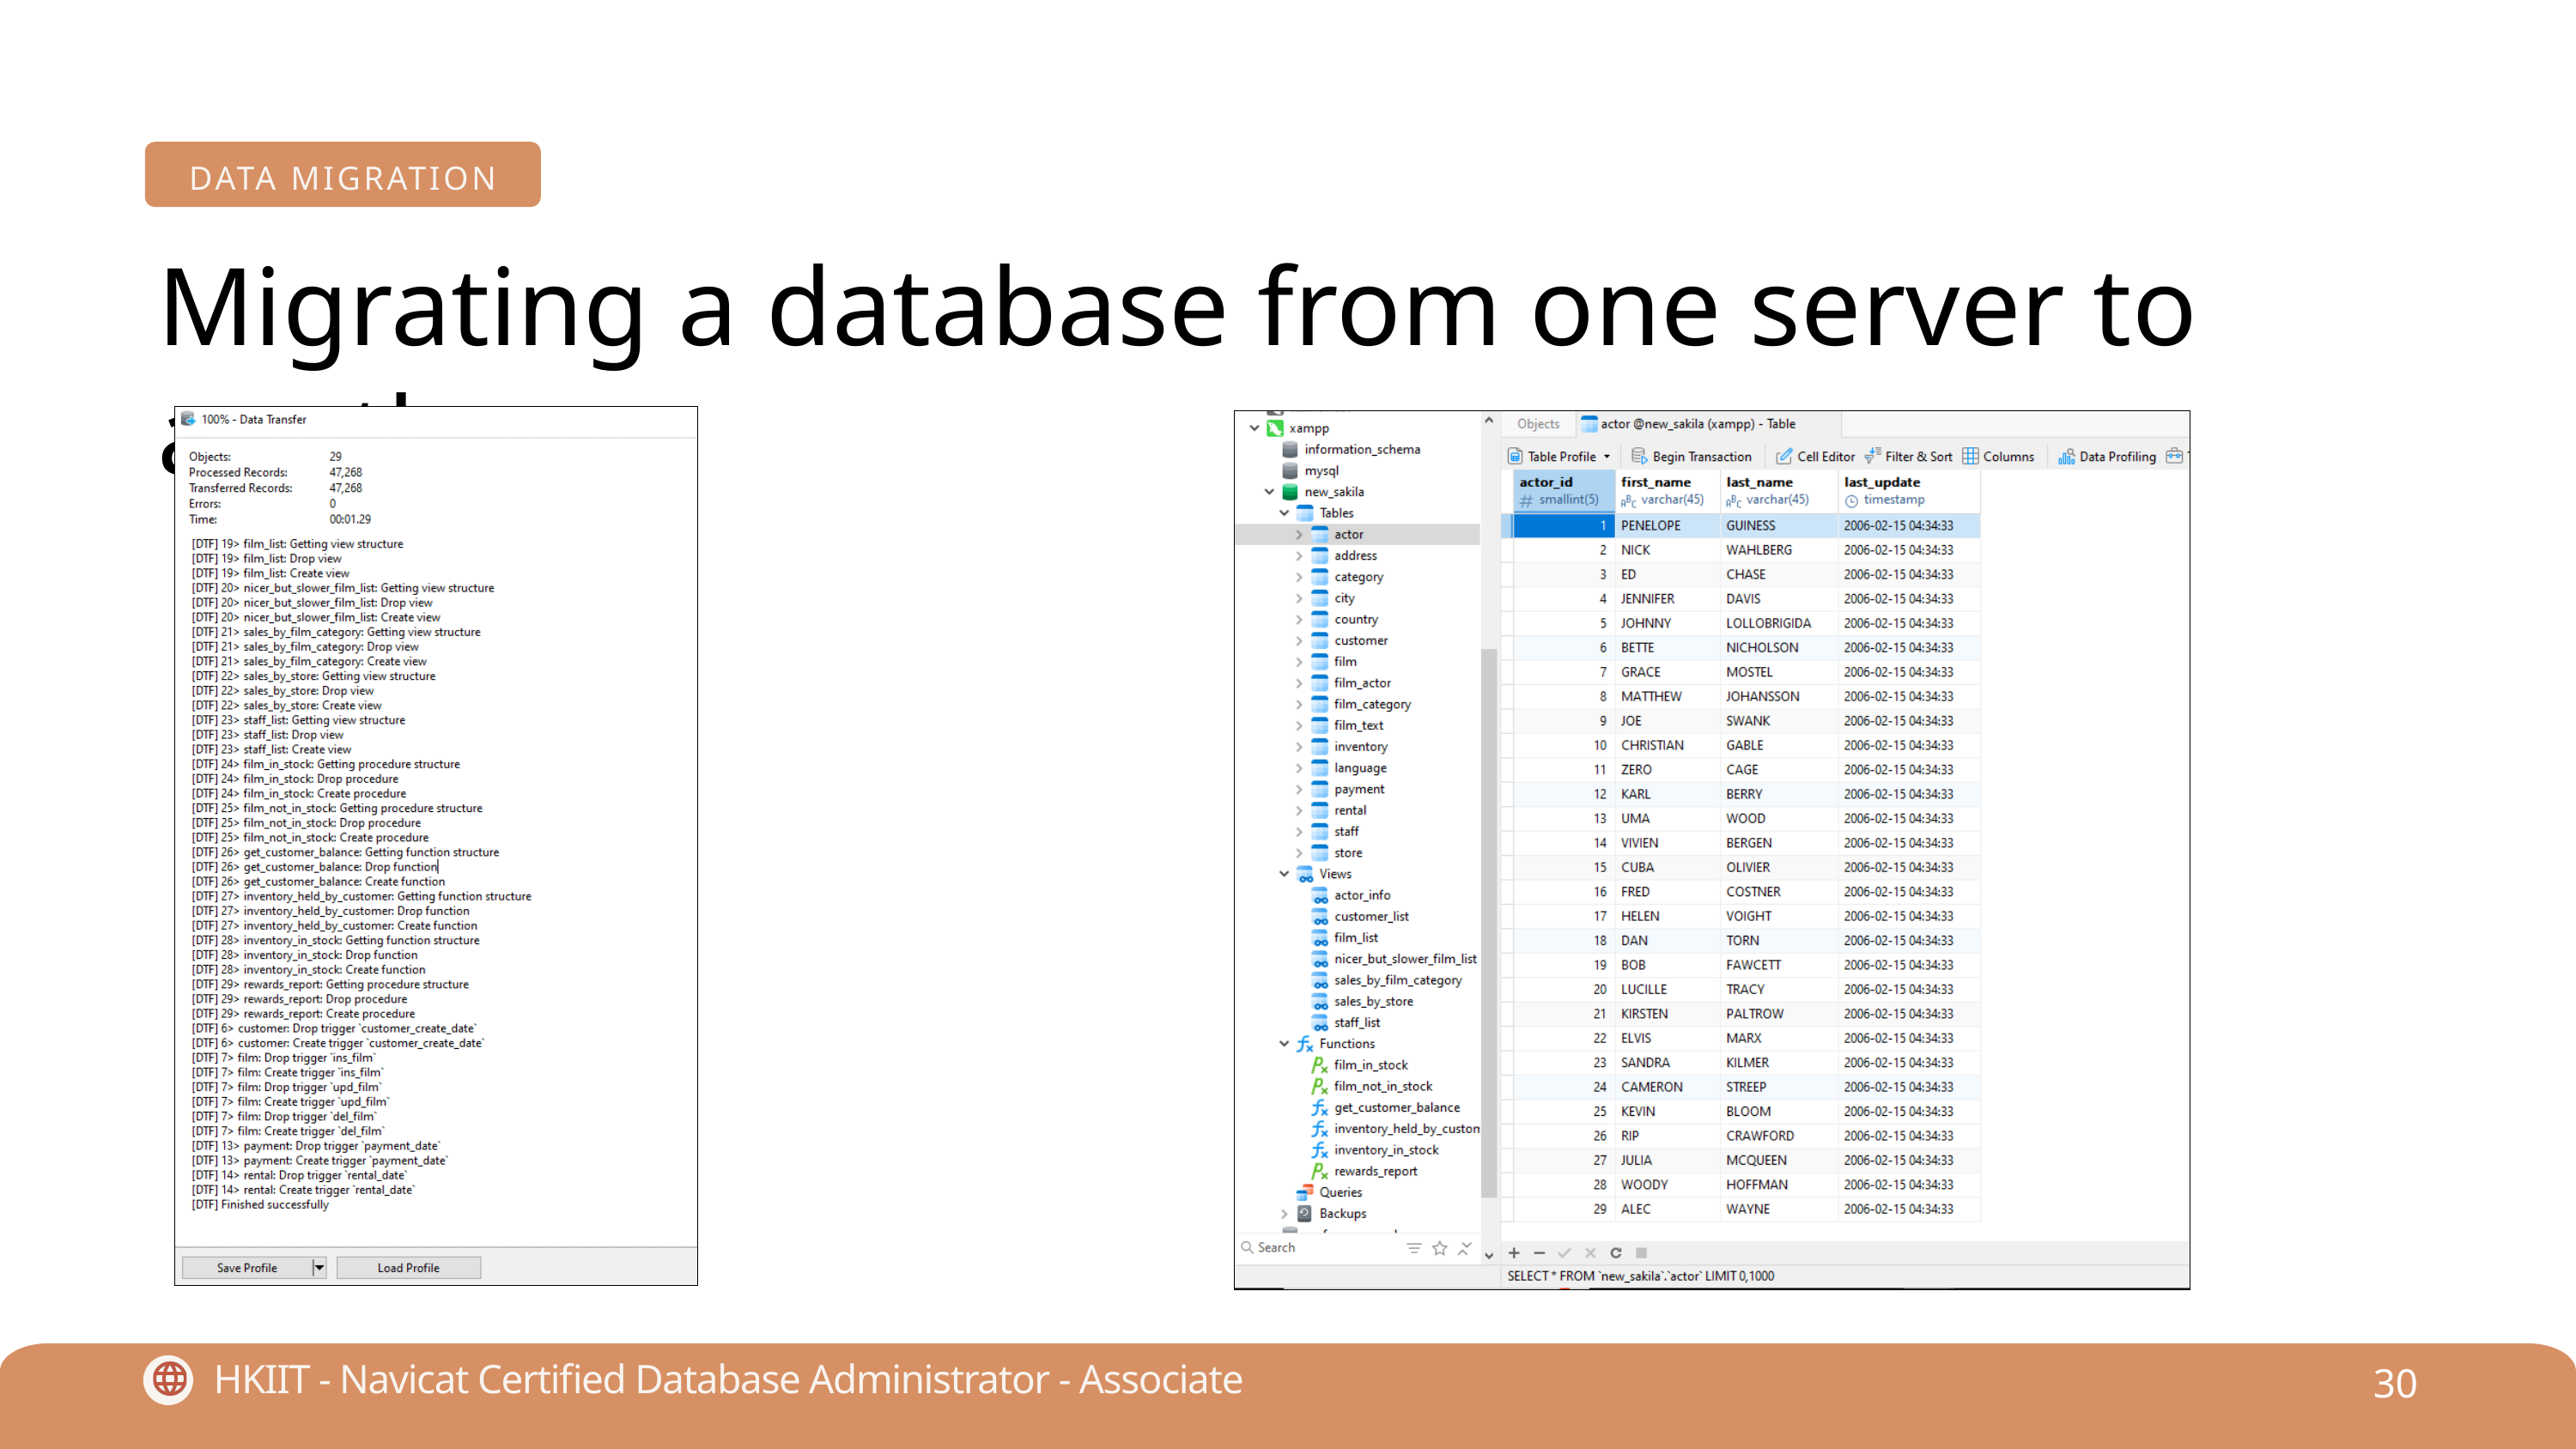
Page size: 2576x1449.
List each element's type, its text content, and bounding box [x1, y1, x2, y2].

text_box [144, 141, 542, 208]
picture [1234, 410, 2190, 1290]
text_box Migrating a database from one server to another [144, 231, 2501, 502]
picture [174, 406, 698, 1286]
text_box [143, 1355, 194, 1406]
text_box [0, 1343, 2576, 1449]
